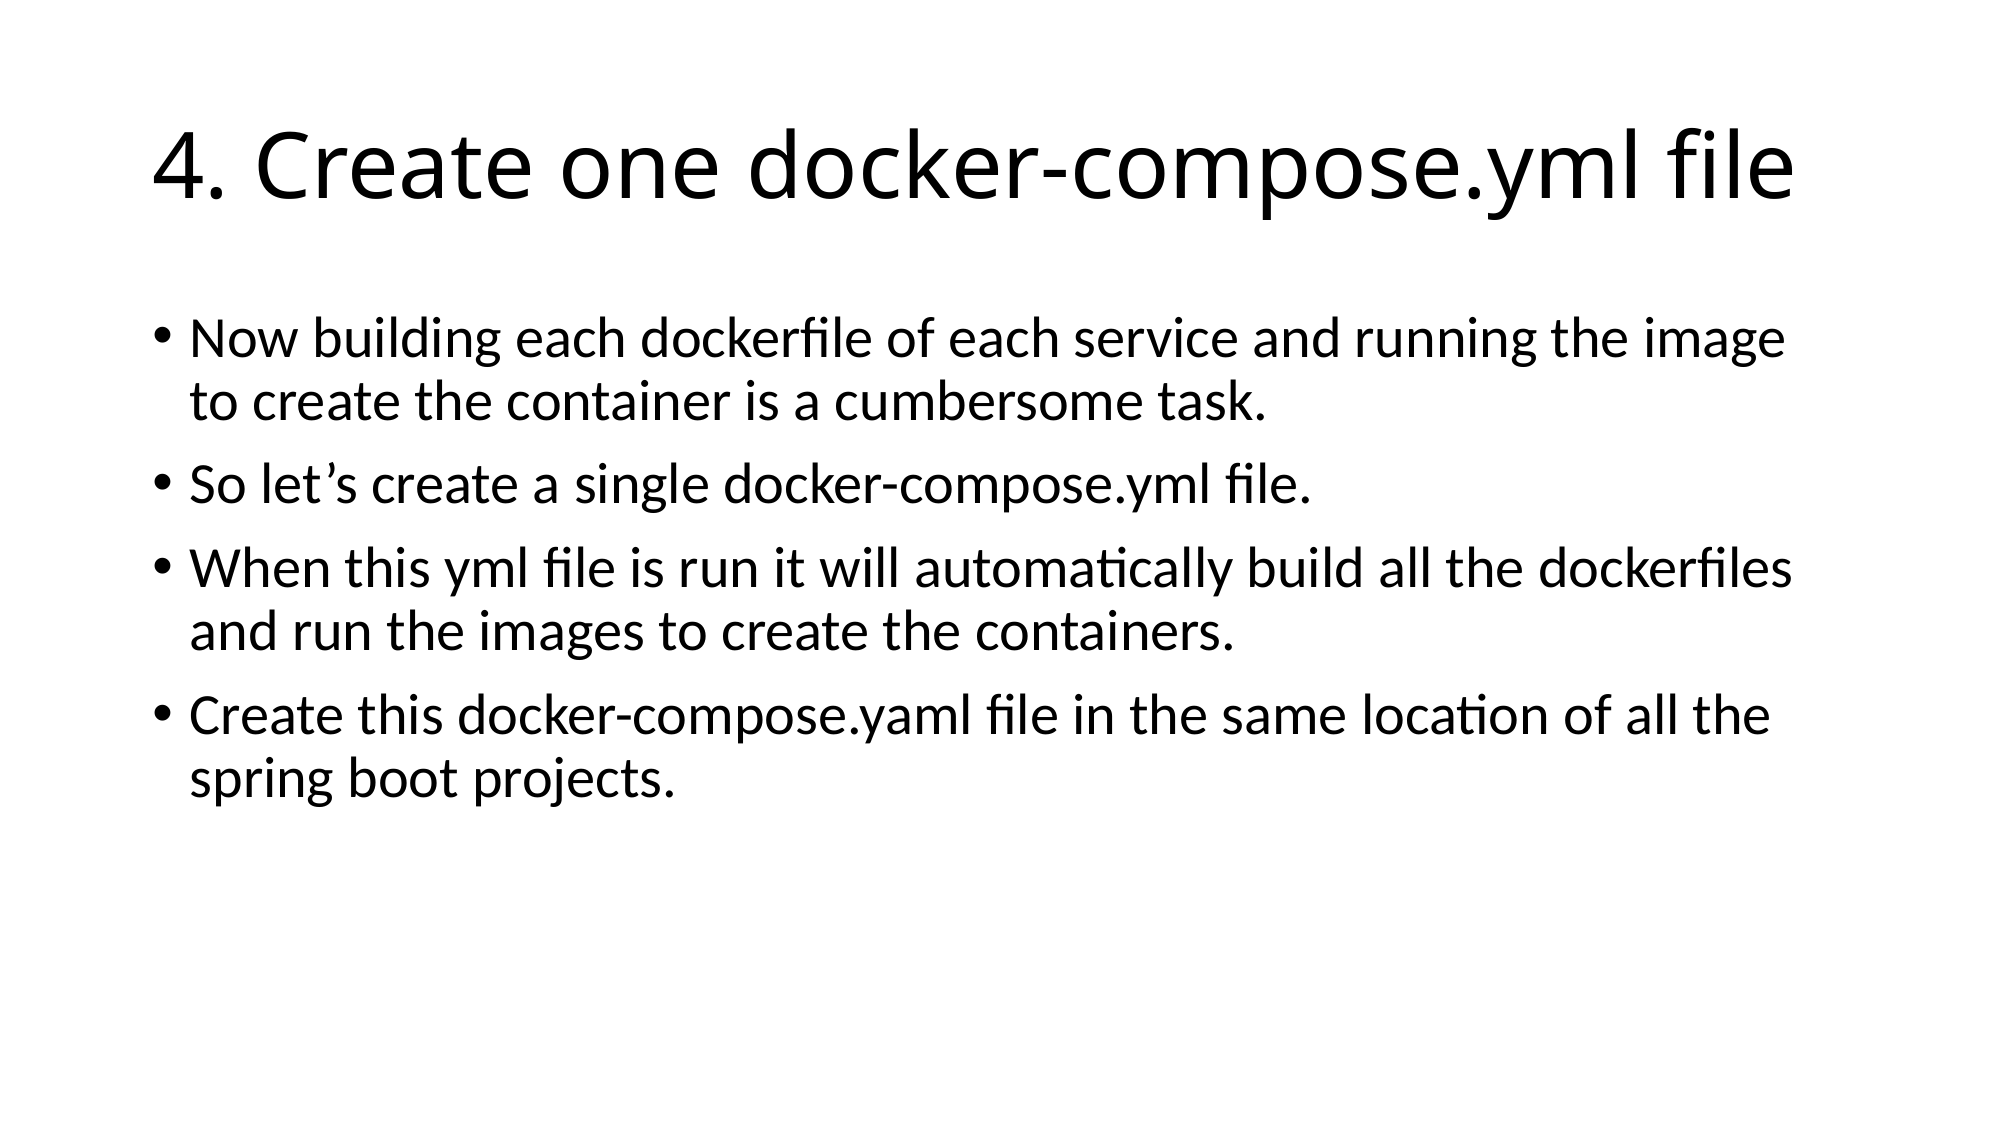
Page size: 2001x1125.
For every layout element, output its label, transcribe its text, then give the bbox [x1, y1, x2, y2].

list Now building each dockerfile of each service and running the image to create the container is a cumbersome task. So let’s create a single docker-compose.yml file. When this yml file is run it will automatically build all the dockerfiles and run the images to create the containers. Create this docker-compose.yaml file in the same location of all the spring boot projects. [137, 299, 1863, 1014]
title 4. Create one docker-compose.yml file [137, 59, 1863, 278]
